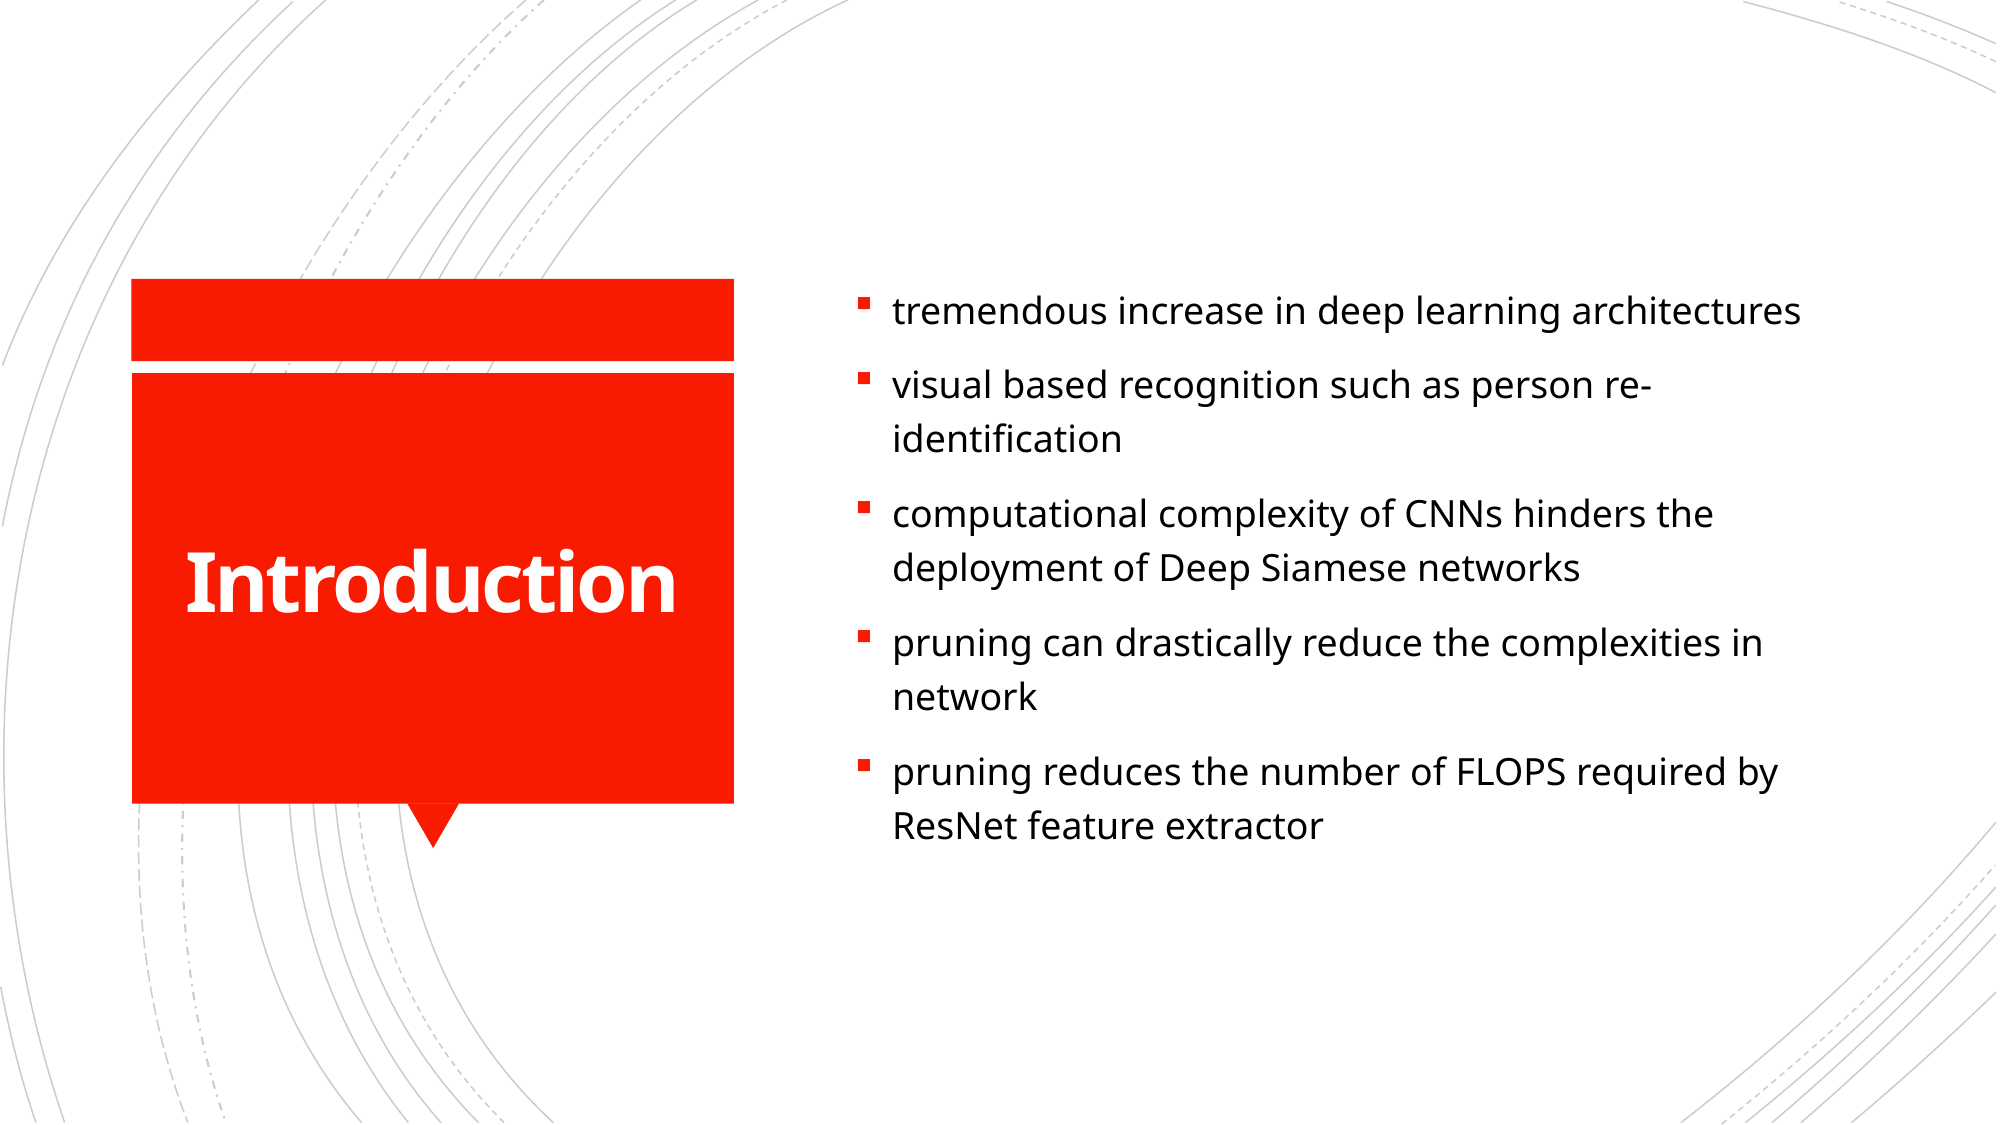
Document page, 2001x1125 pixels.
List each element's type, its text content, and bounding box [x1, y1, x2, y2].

list tremendous increase in deep learning architectures visual based recognition such as person re-identification computational complexity of CNNs hinders the deployment of Deep Siamese networks pruning can drastically reduce the complexities in network pruning reduces the number of FLOPS required by ResNet feature extractor [839, 131, 1871, 993]
title Introduction [145, 385, 720, 789]
